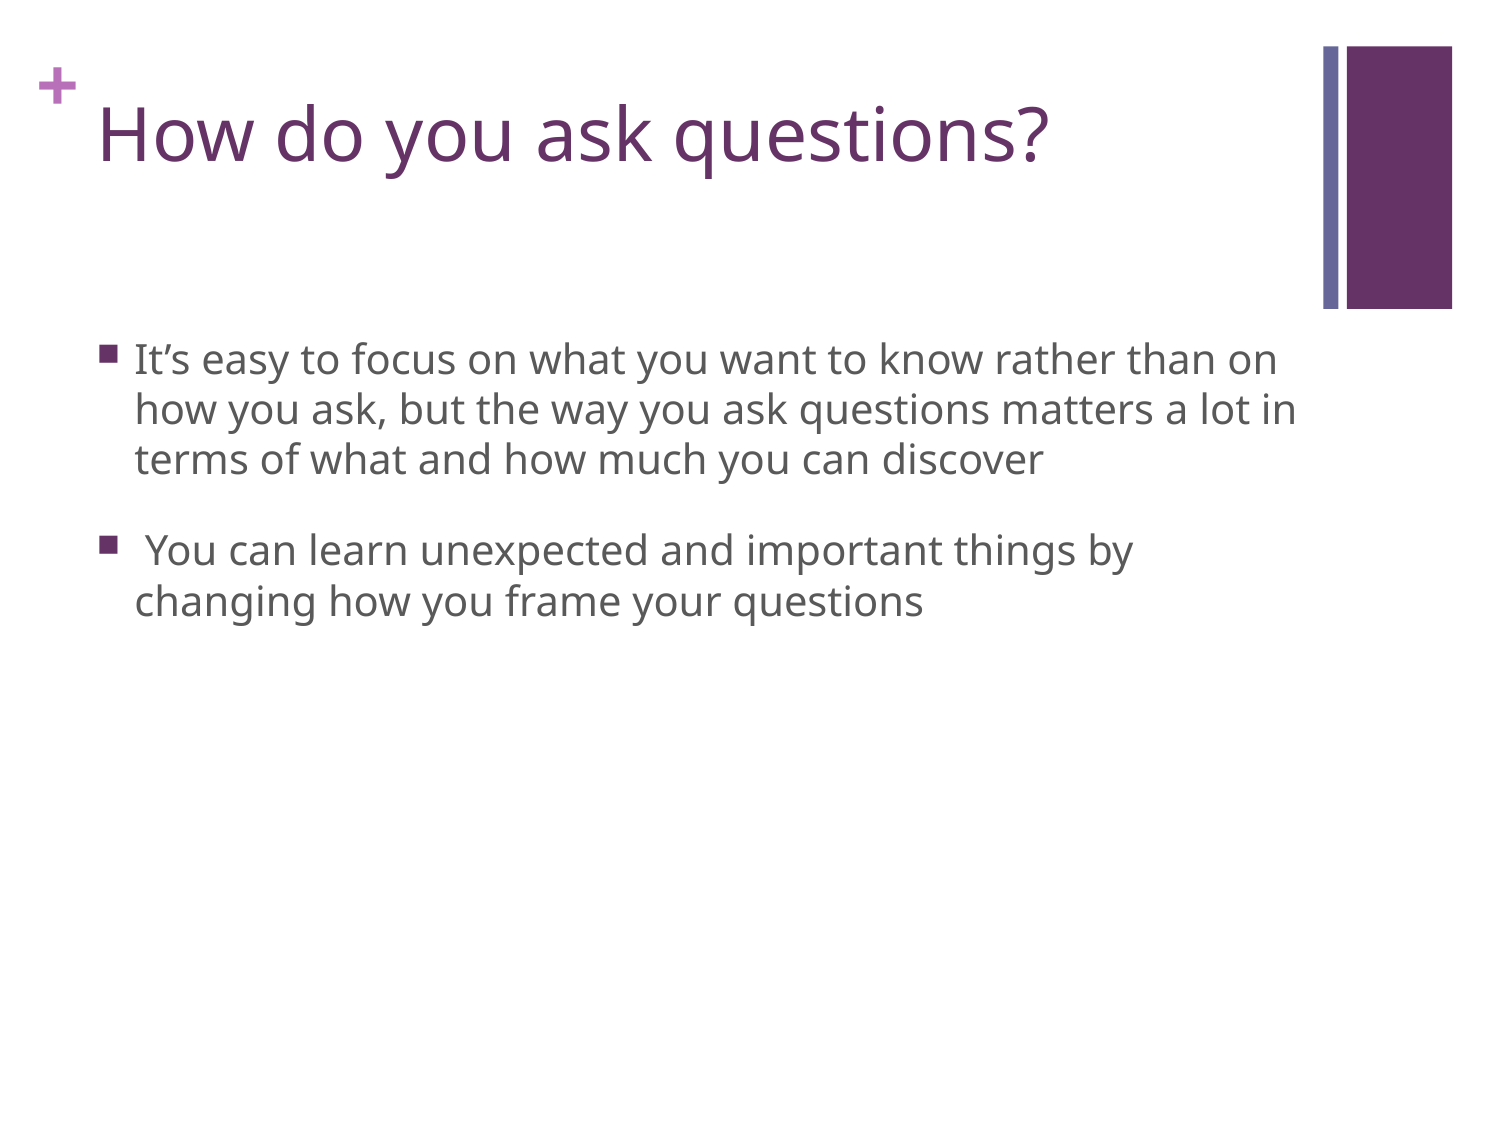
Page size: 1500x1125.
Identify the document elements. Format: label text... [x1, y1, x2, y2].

title How do you ask questions? [81, 79, 1322, 263]
list It’s easy to focus on what you want to know rather than on how you ask, but the way you ask questions matters a lot in terms of what and how much you can discover You can learn unexpected and important things by changing how you frame your questions [81, 324, 1322, 1005]
